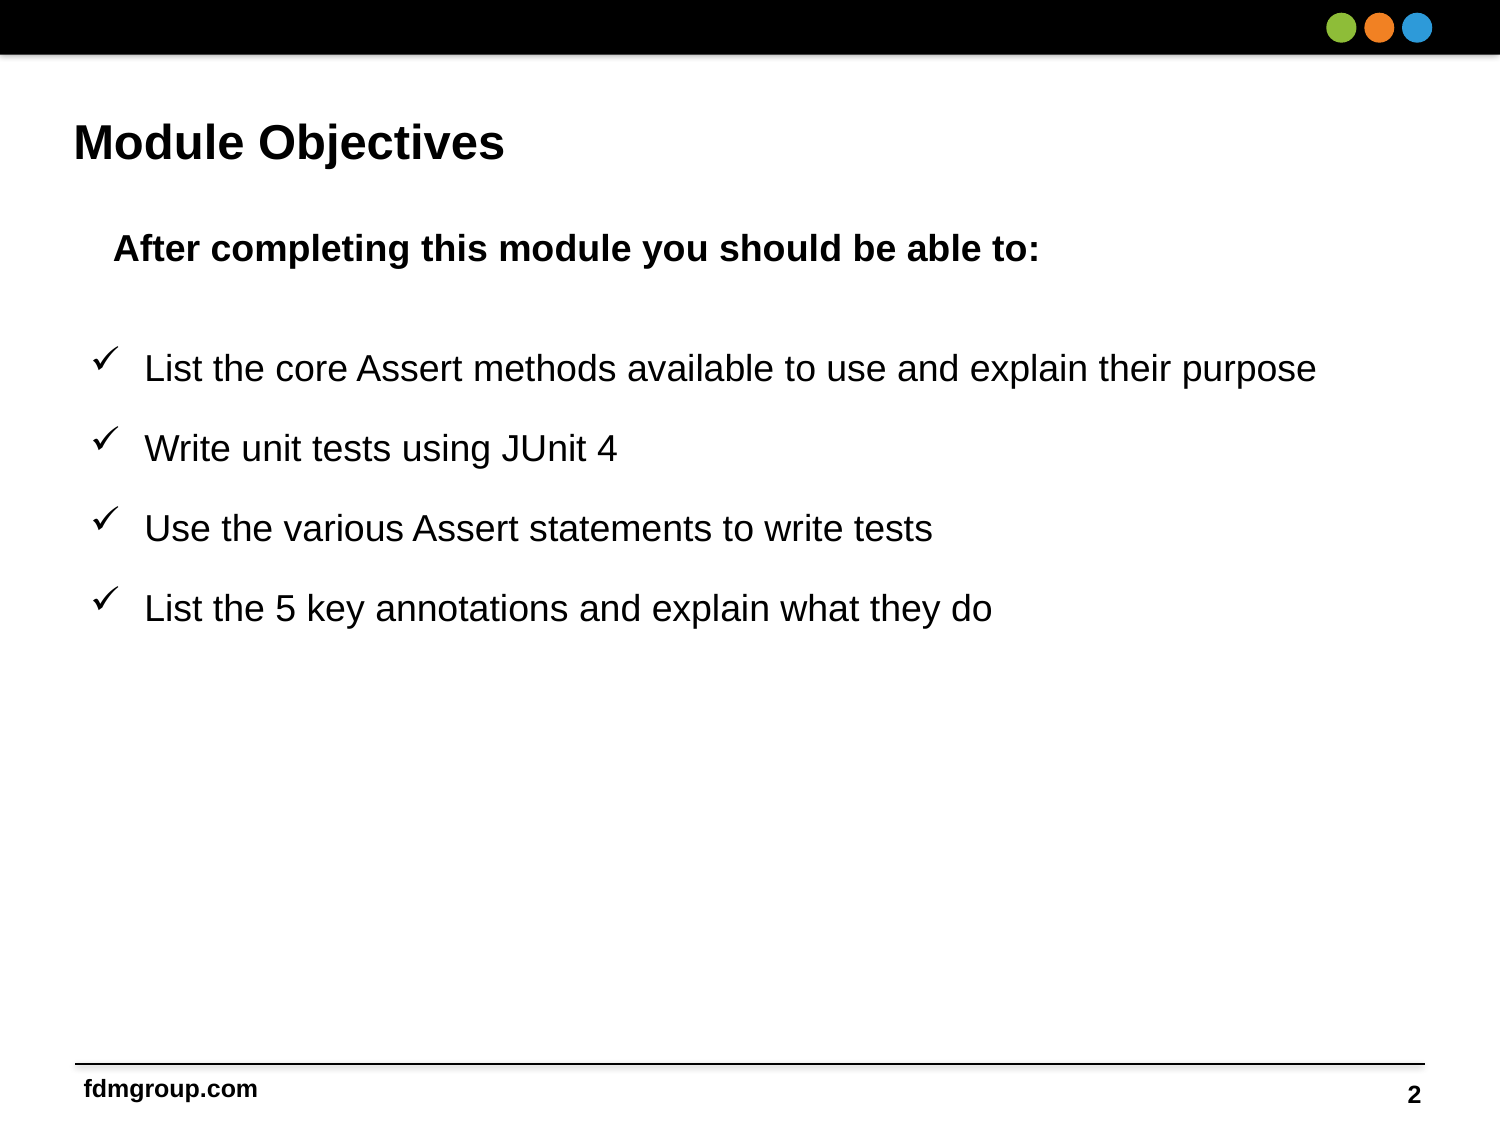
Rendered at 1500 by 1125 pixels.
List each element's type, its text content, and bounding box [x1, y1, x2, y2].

list List the core Assert methods available to use and explain their purpose Write unit tests using JUnit 4 Use the various Assert statements to write tests List the 5 key annotations and explain what they do [75, 314, 1425, 1029]
slide_number 2 [1086, 1063, 1437, 1124]
